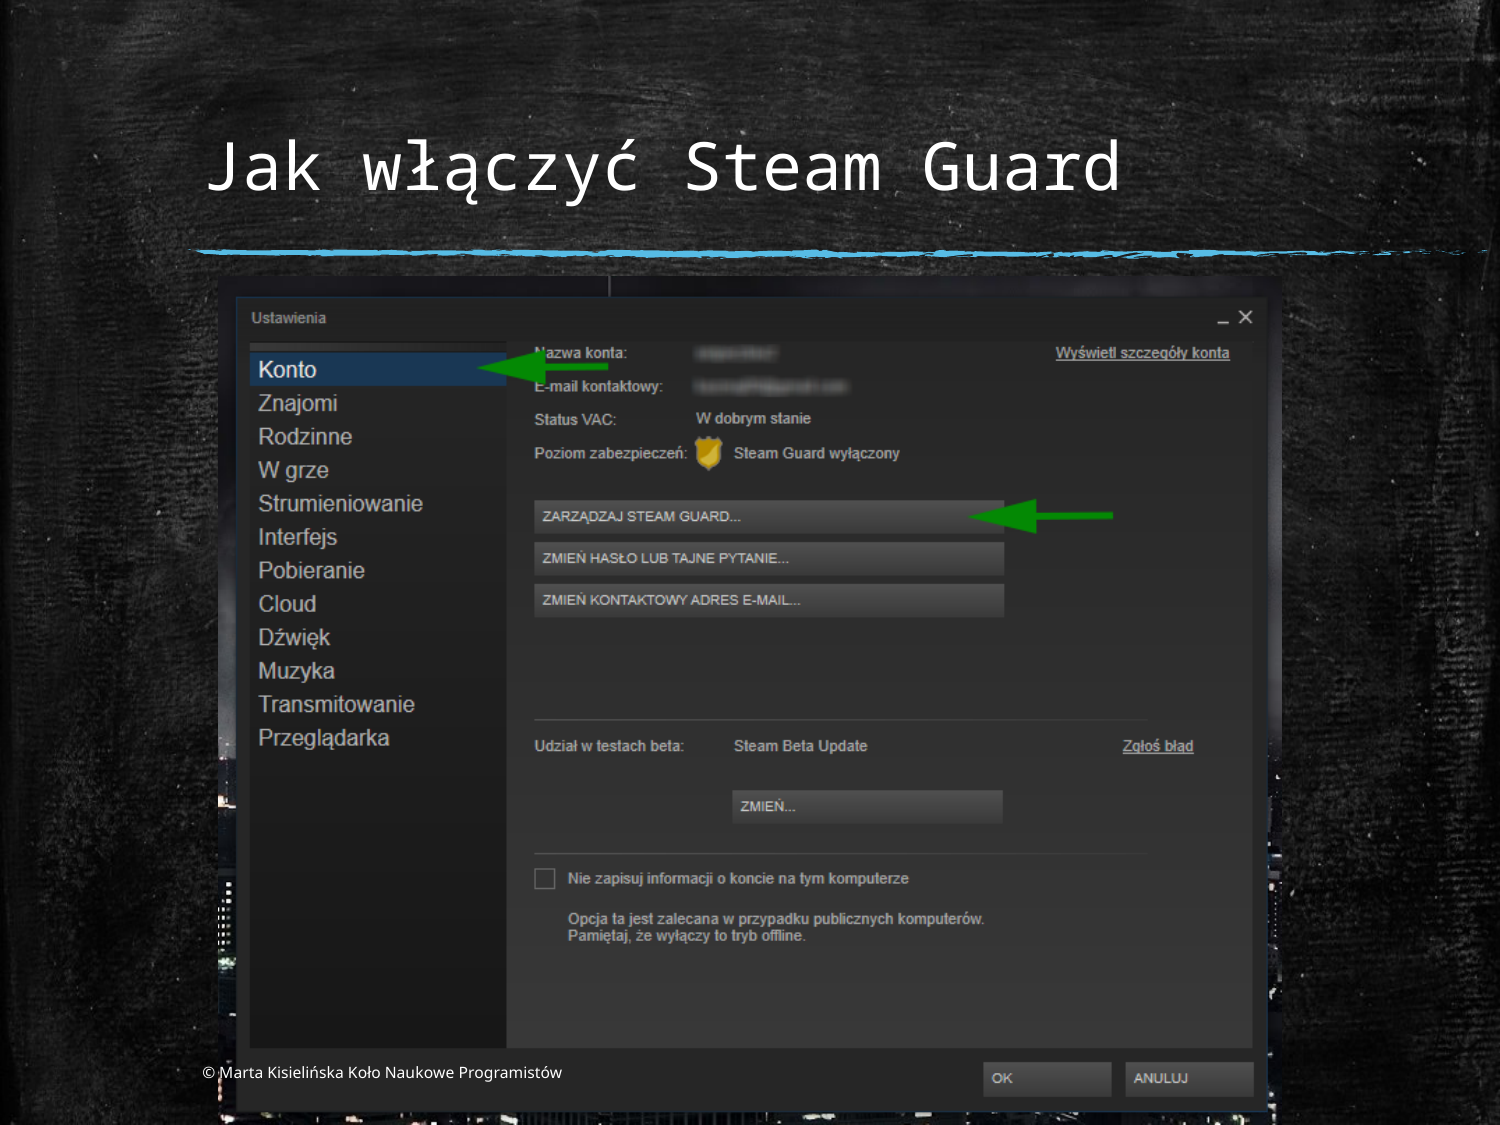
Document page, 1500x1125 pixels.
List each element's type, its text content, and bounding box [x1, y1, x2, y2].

footer © Marta Kisielińska Koło Naukowe Programistów [187, 1050, 218, 1096]
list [218, 276, 1282, 1125]
title Jak włączyć Steam Guard [187, 45, 1313, 213]
